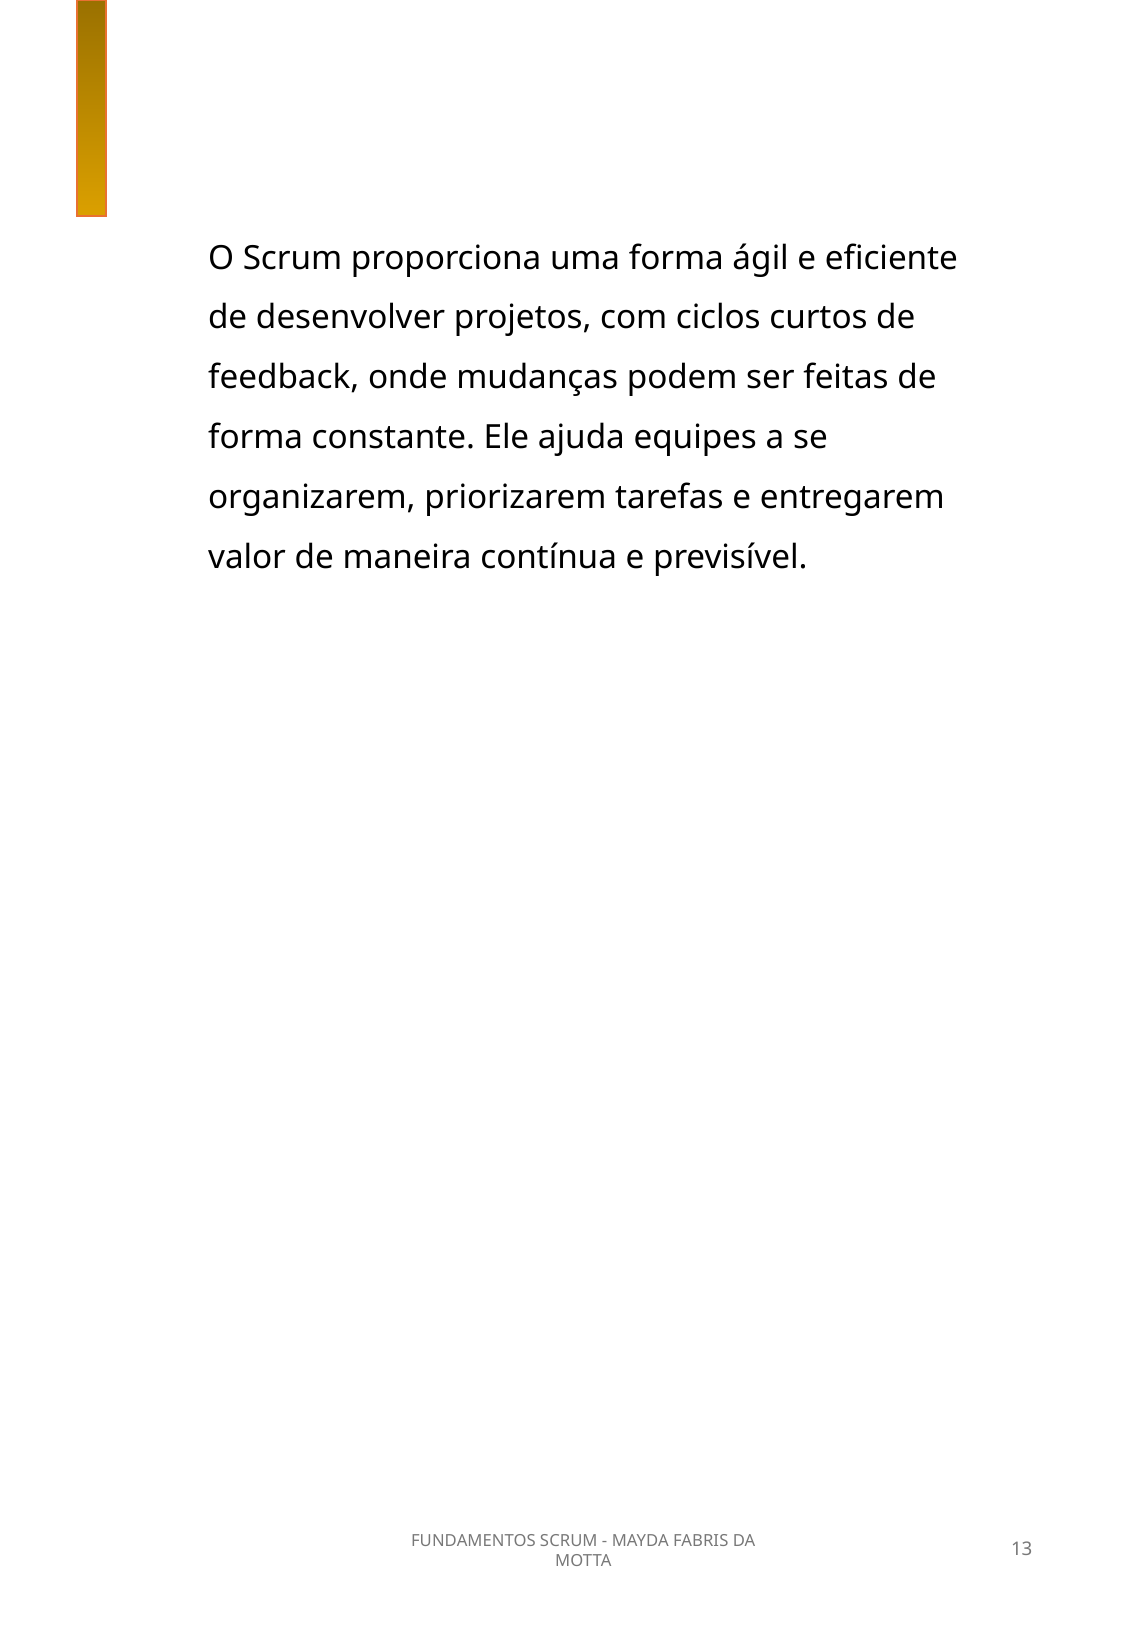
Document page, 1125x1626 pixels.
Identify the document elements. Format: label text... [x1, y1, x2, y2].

text_box [76, 0, 107, 217]
text_box O Scrum proporciona uma forma ágil e eficiente de desenvolver projetos, com ciclos curtos de feedback, onde mudanças podem ser feitas de forma constante. Ele ajuda equipes a se organizarem, priorizarem tarefas e entregarem valor de maneira contínua e previsível. [193, 208, 1018, 623]
slide_number 13 [794, 1506, 1048, 1593]
footer FUNDAMENTOS SCRUM - MAYDA FABRIS DA MOTTA [372, 1506, 794, 1593]
